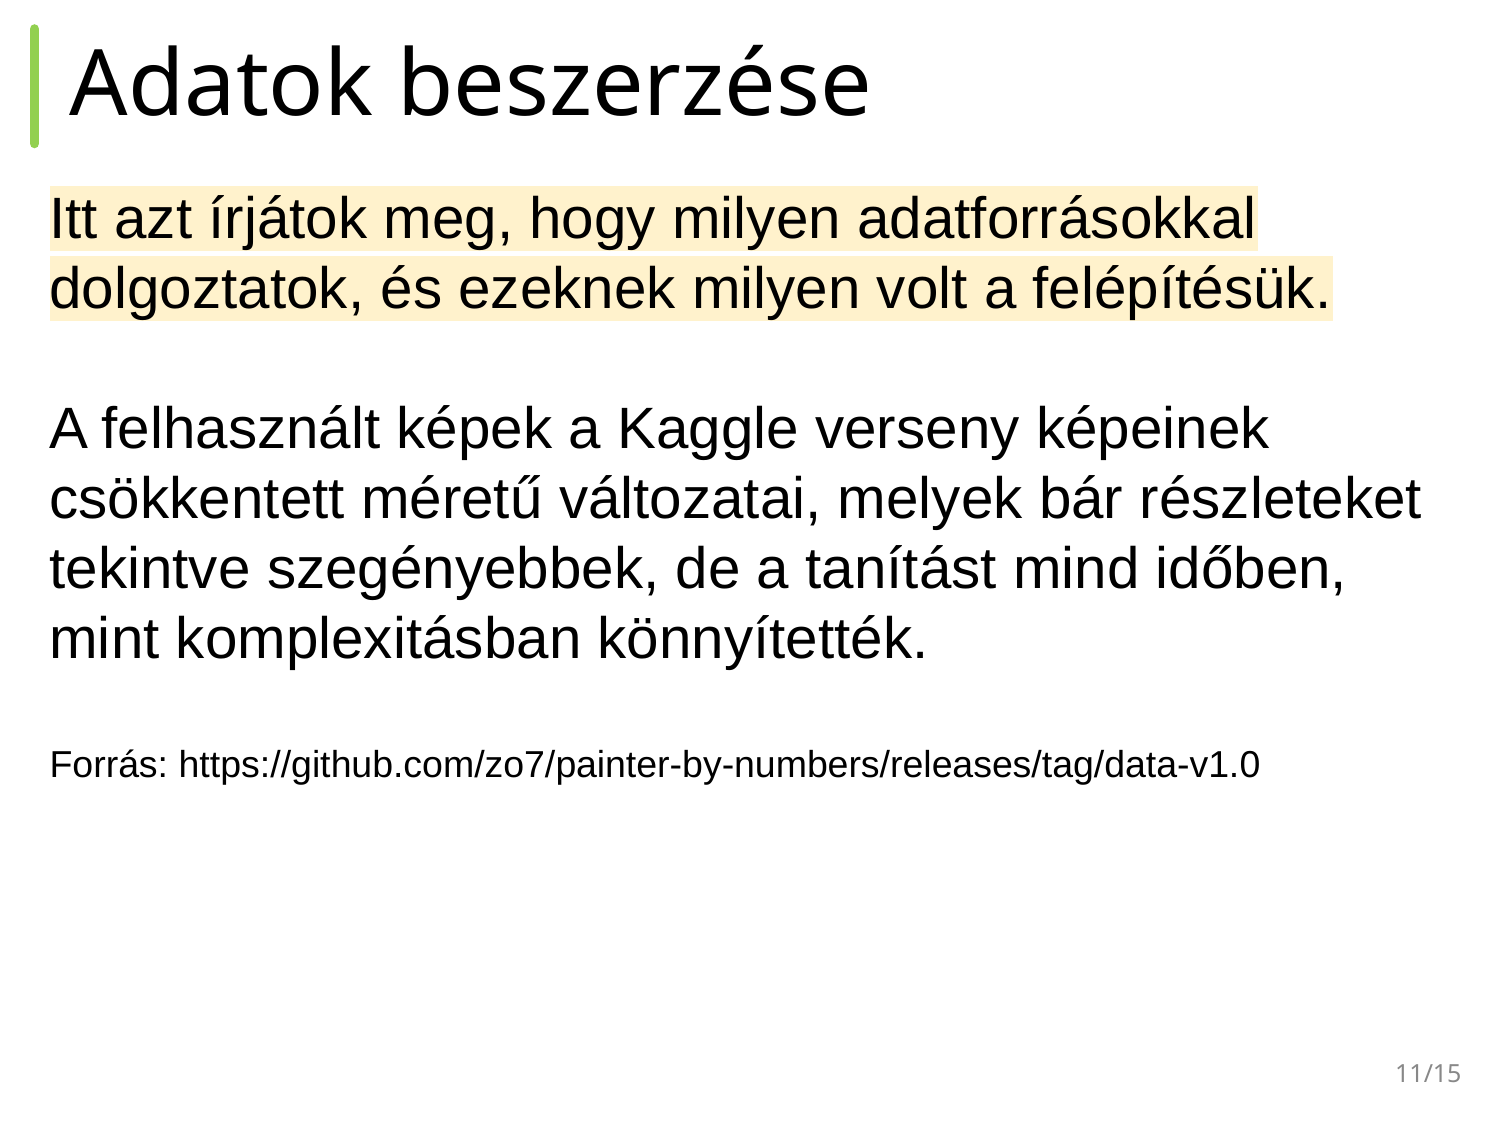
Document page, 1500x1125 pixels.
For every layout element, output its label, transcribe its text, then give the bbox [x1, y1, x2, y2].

list Itt azt írjátok meg, hogy milyen adatforrásokkal dolgoztatok, és ezeknek milyen volt a felépítésük. A felhasznált képek a Kaggle verseny képeinek csökkentett méretű változatai, melyek bár részleteket tekintve szegényebbek, de a tanítást mind időben, mint komplexitásban könnyítették. Forrás: https://github.com/zo7/painter-by-numbers/releases/tag/data-v1.0 [34, 172, 1477, 1022]
title Adatok beszerzése [54, 28, 1477, 144]
slide_number ‹#›/15 [1362, 1044, 1477, 1105]
